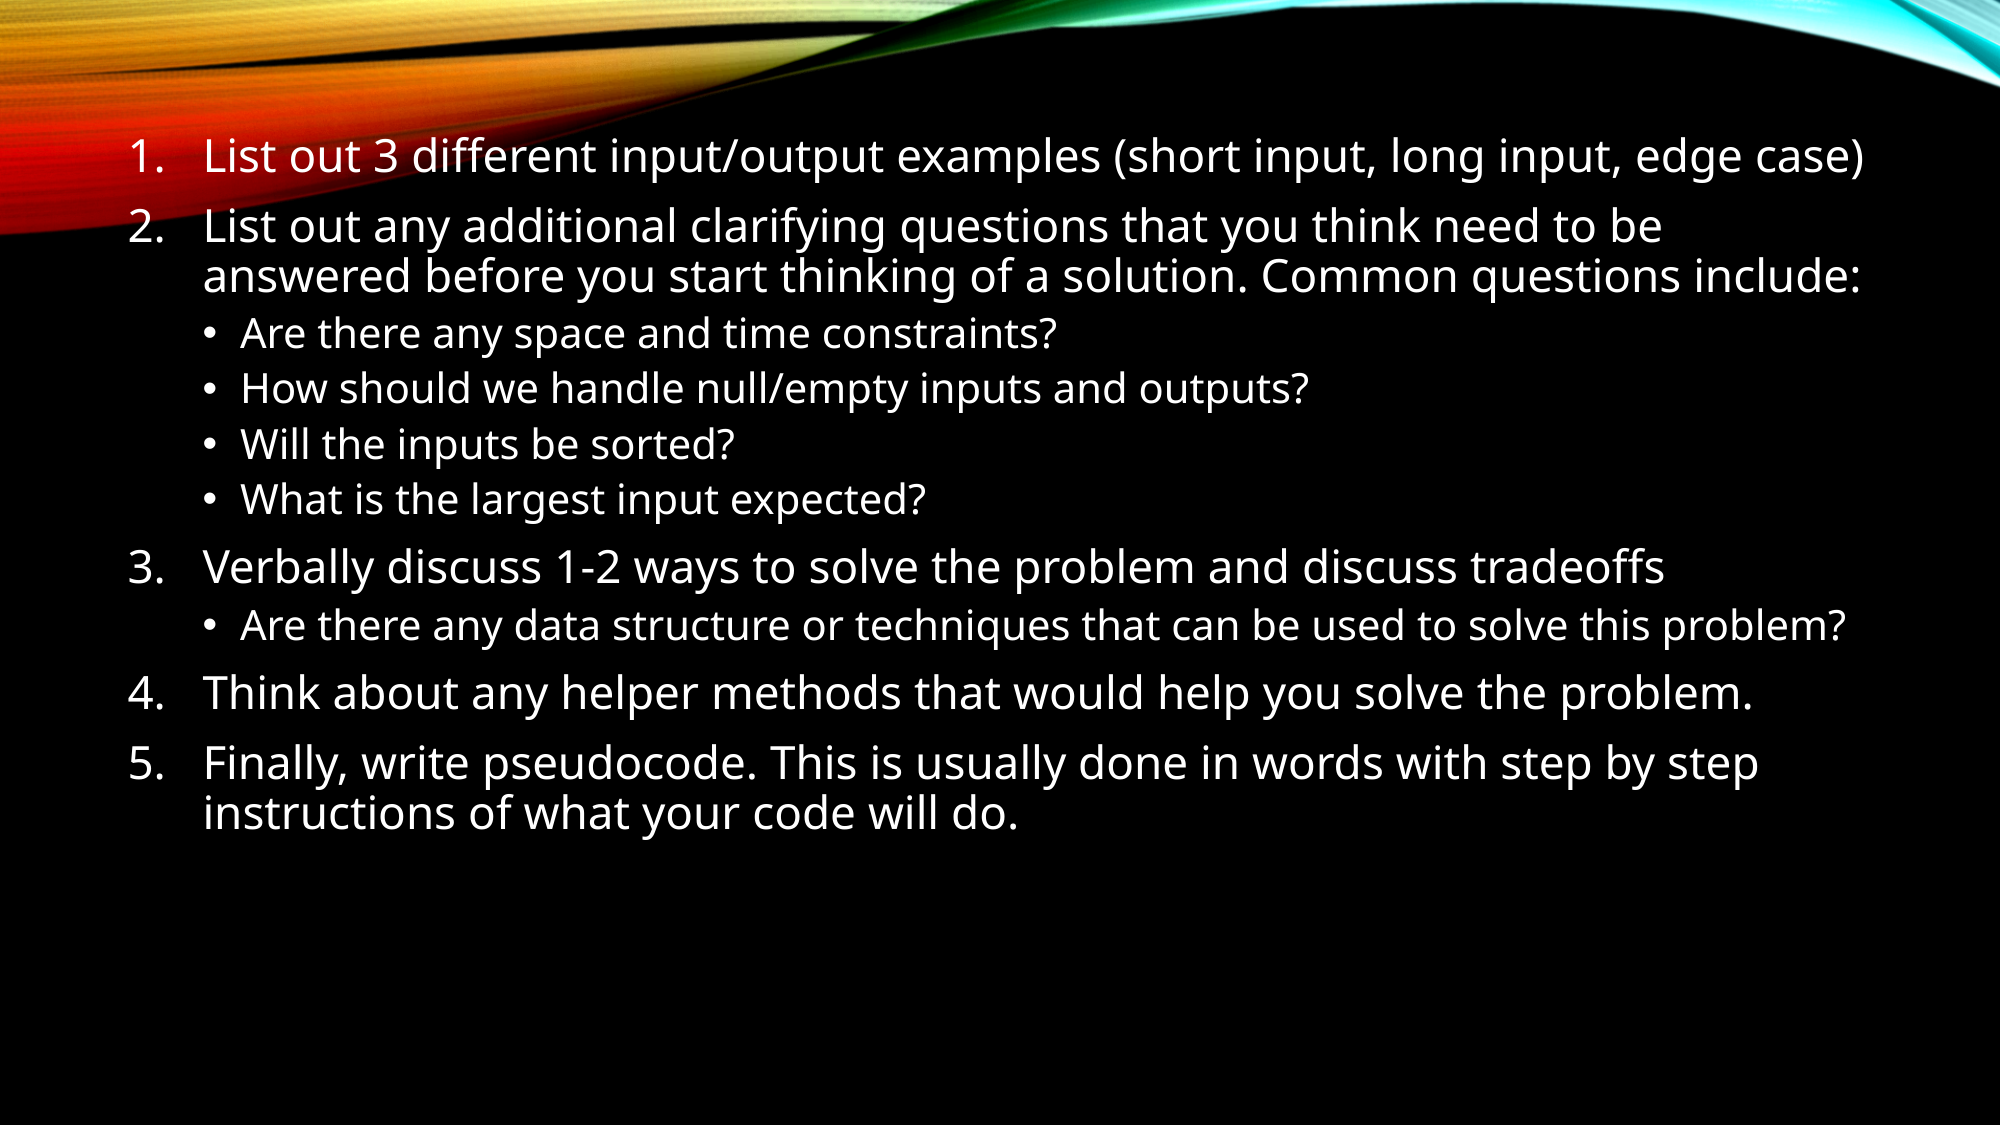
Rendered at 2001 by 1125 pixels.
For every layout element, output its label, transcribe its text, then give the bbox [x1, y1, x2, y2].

list List out 3 different input/output examples (short input, long input, edge case) List out any additional clarifying questions that you think need to be answered before you start thinking of a solution. Common questions include: Are there any space and time constraints? How should we handle null/empty inputs and outputs? Will the inputs be sorted? What is the largest input expected? Verbally discuss 1-2 ways to solve the problem and discuss tradeoffs Are there any data structure or techniques that can be used to solve this problem? Think about any helper methods that would help you solve the problem. Finally, write pseudocode. This is usually done in words with step by step instructions of what your code will do. [112, 125, 1888, 1021]
picture [0, 0, 2000, 237]
